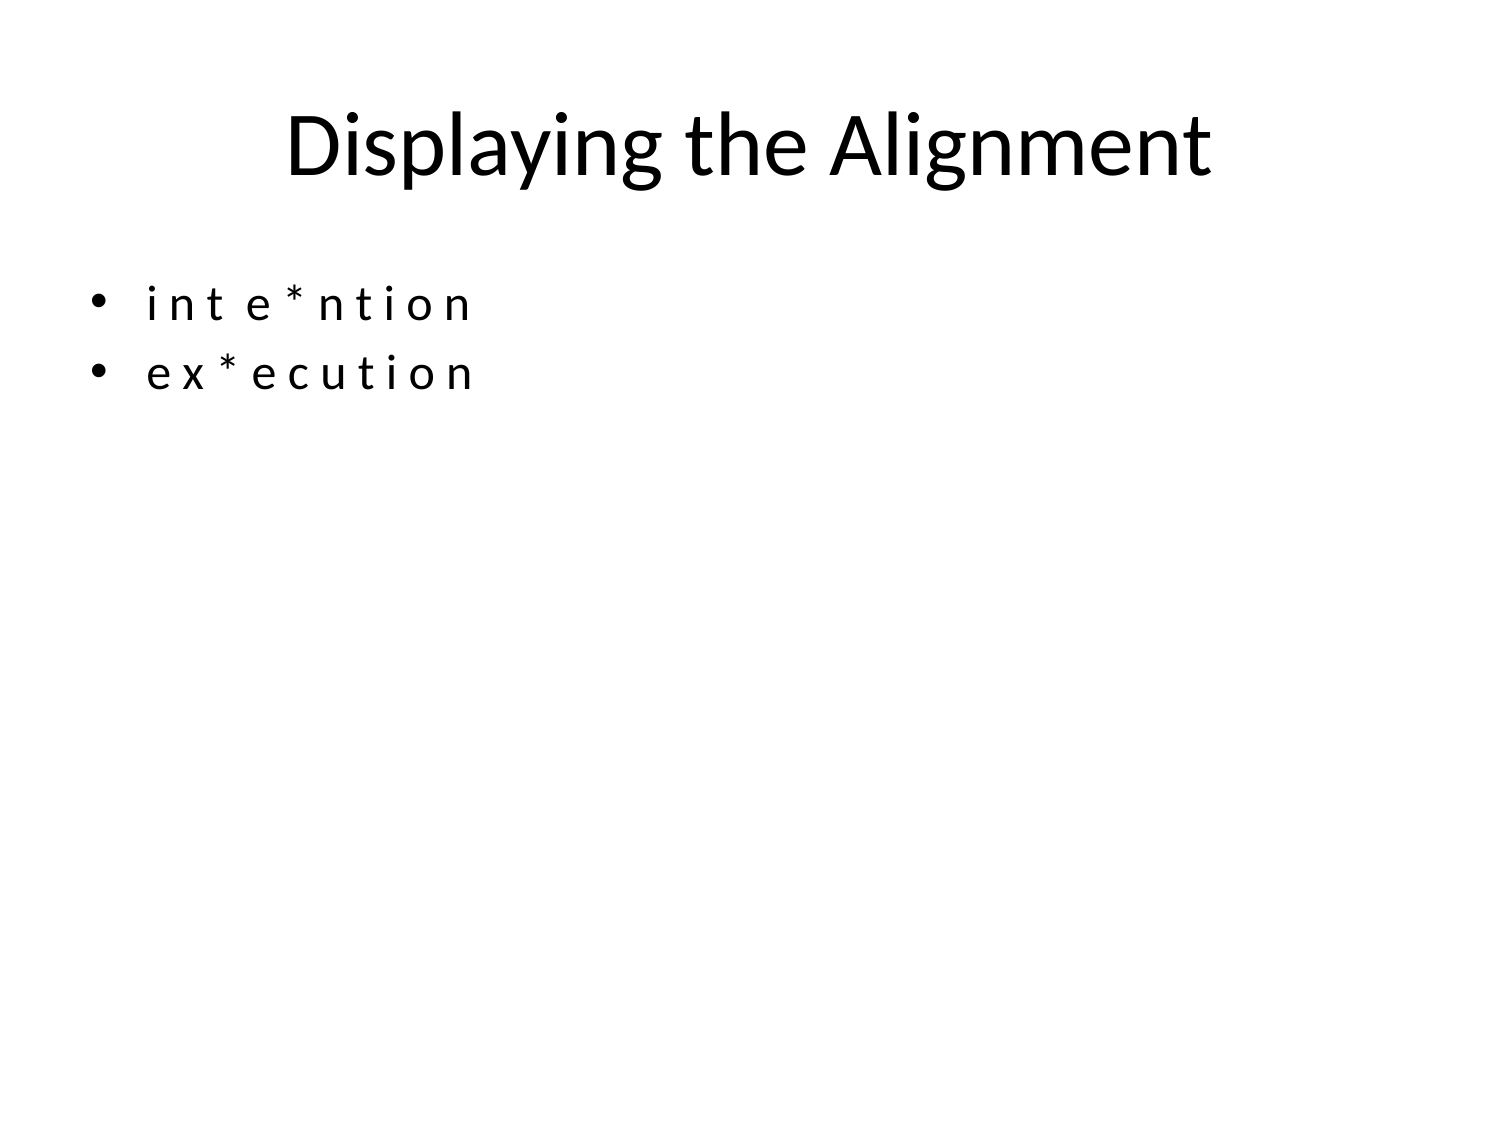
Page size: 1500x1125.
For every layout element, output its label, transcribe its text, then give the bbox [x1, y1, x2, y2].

title Displaying the Alignment [75, 45, 1425, 233]
list i n t e * n t i o n e x * e c u t i o n [75, 262, 1425, 1005]
